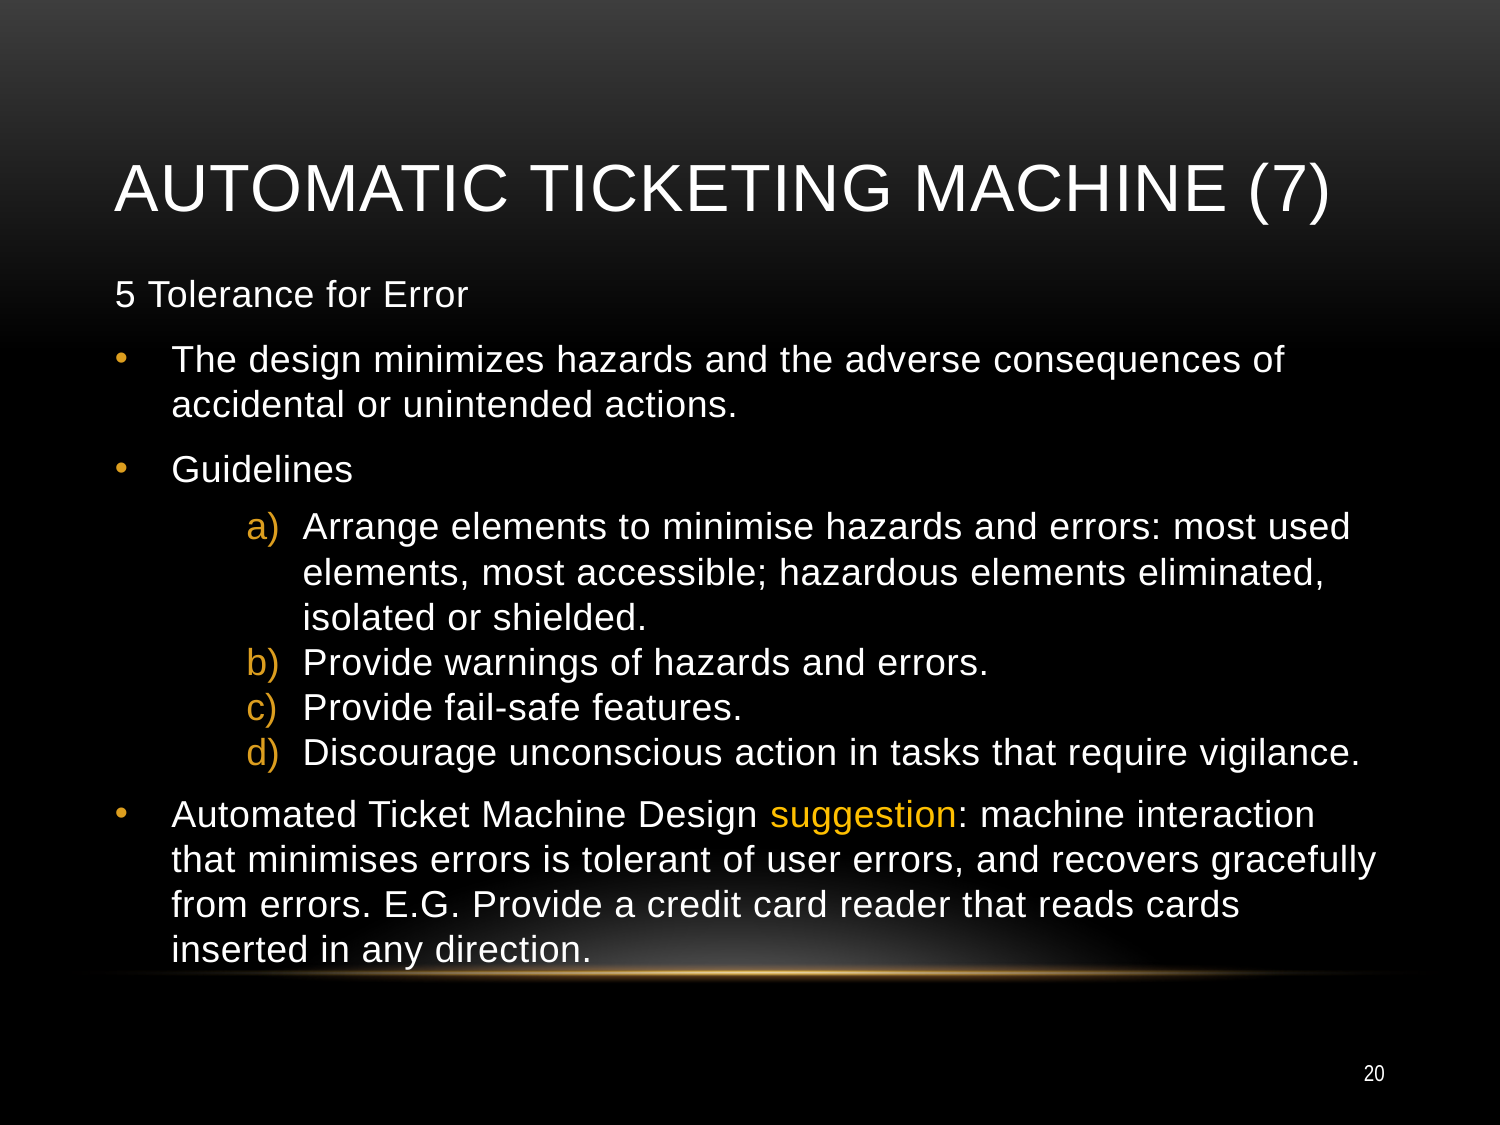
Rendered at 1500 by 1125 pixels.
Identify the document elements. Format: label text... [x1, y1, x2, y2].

picture [0, 0, 1500, 1125]
title Automatic Ticketing Machine (7) [99, 45, 1400, 233]
list 5 Tolerance for Error The design minimizes hazards and the adverse consequences of accidental or unintended actions. Guidelines Arrange elements to minimise hazards and errors: most used elements, most accessible; hazardous elements eliminated, isolated or shielded. Provide warnings of hazards and errors. Provide fail-safe features. Discourage unconscious action in tasks that require vigilance. Automated Ticket Machine Design suggestion: machine interaction that minimises errors is tolerant of user errors, and recovers gracefully from errors. E.G. Provide a credit card reader that reads cards inserted in any direction. [99, 262, 1400, 1000]
slide_number 20 [1237, 1042, 1400, 1103]
